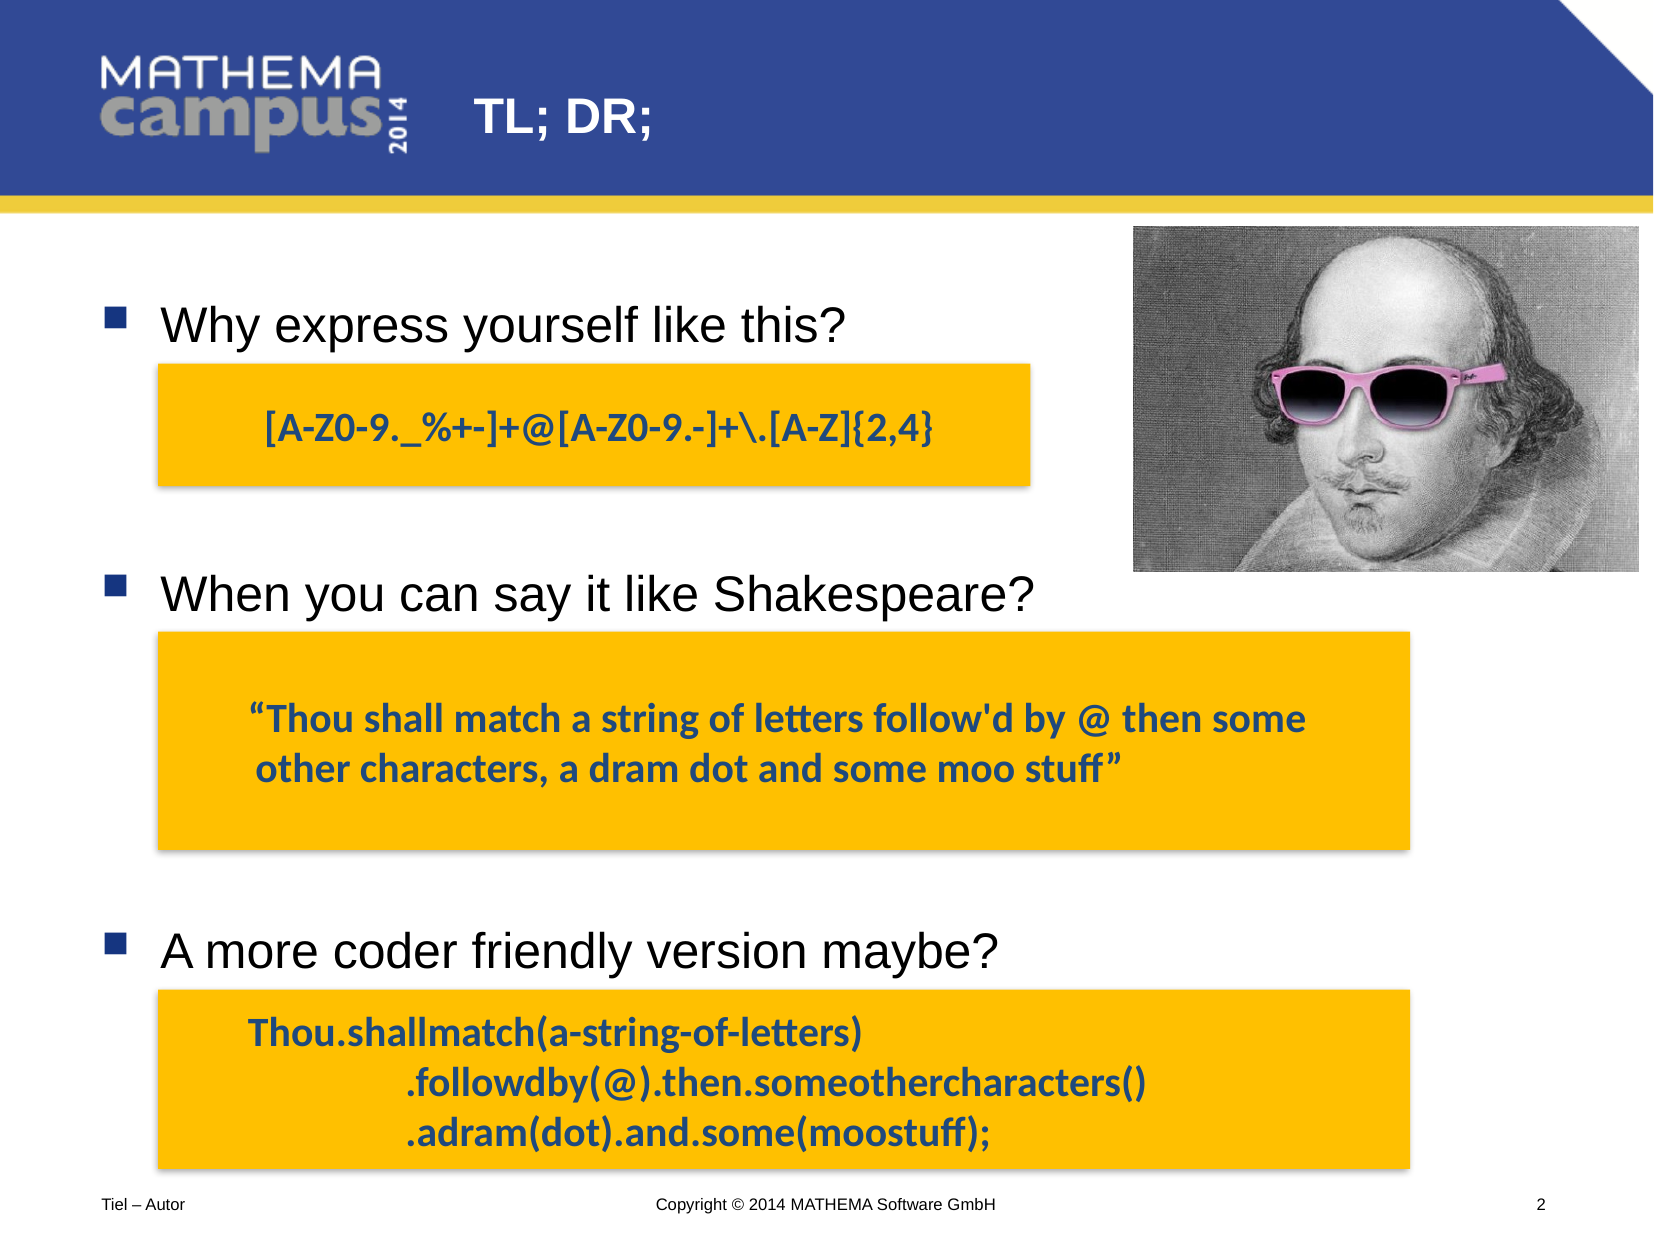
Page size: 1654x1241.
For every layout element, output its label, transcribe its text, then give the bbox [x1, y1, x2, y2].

text_box Thou.shallmatch(a-string-of-letters) .followdby(@).then.someothercharacters() .adram(dot).and.some(moostuff); [157, 989, 1411, 1170]
title TL; DR; [473, 70, 1547, 158]
text_box [A-Z0-9._%+-]+@[A-Z0-9.-]+\.[A-Z]{2,4} [157, 363, 1031, 487]
picture [0, 0, 1654, 217]
text_box “Thou shall match a string of letters follow'd by @ then some other characters, a dram dot and some moo stuff” [157, 631, 1411, 851]
list Why express yourself like this? When you can say it like Shakespeare? A more coder friendly version maybe? [101, 292, 1571, 1140]
picture [1133, 225, 1639, 572]
